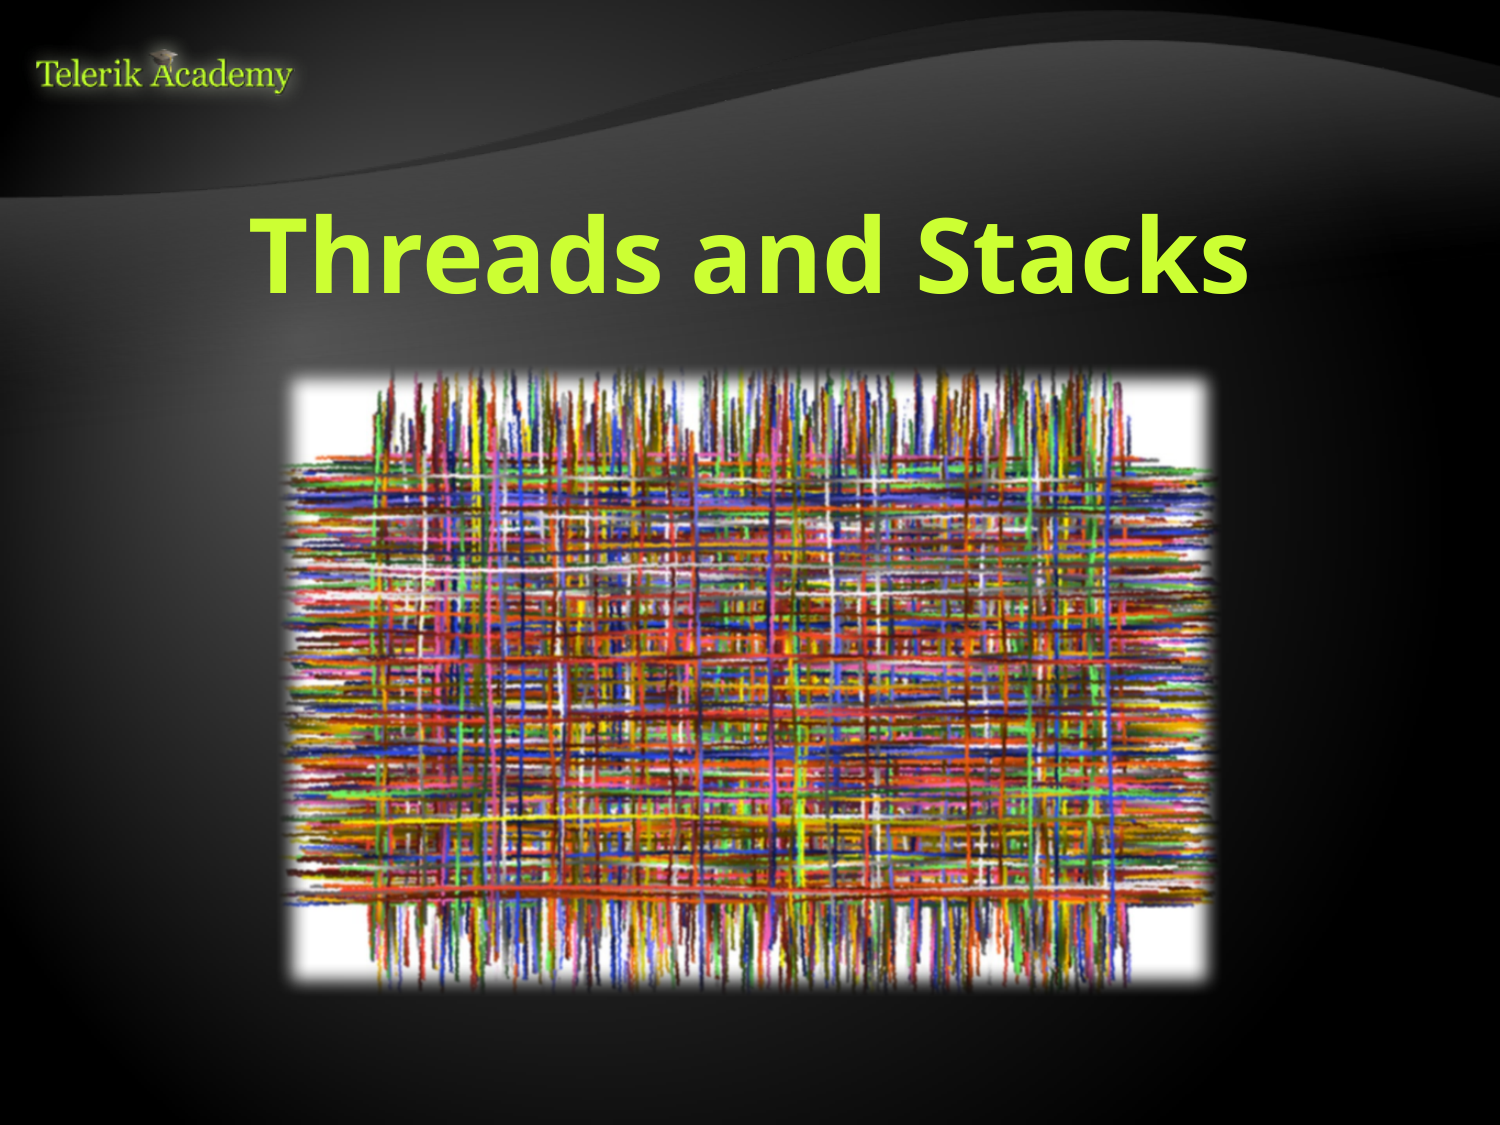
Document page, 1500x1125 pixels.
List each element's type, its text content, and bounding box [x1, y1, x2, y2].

title Threads and Stacks [99, 200, 1400, 313]
picture [0, 0, 1500, 1125]
